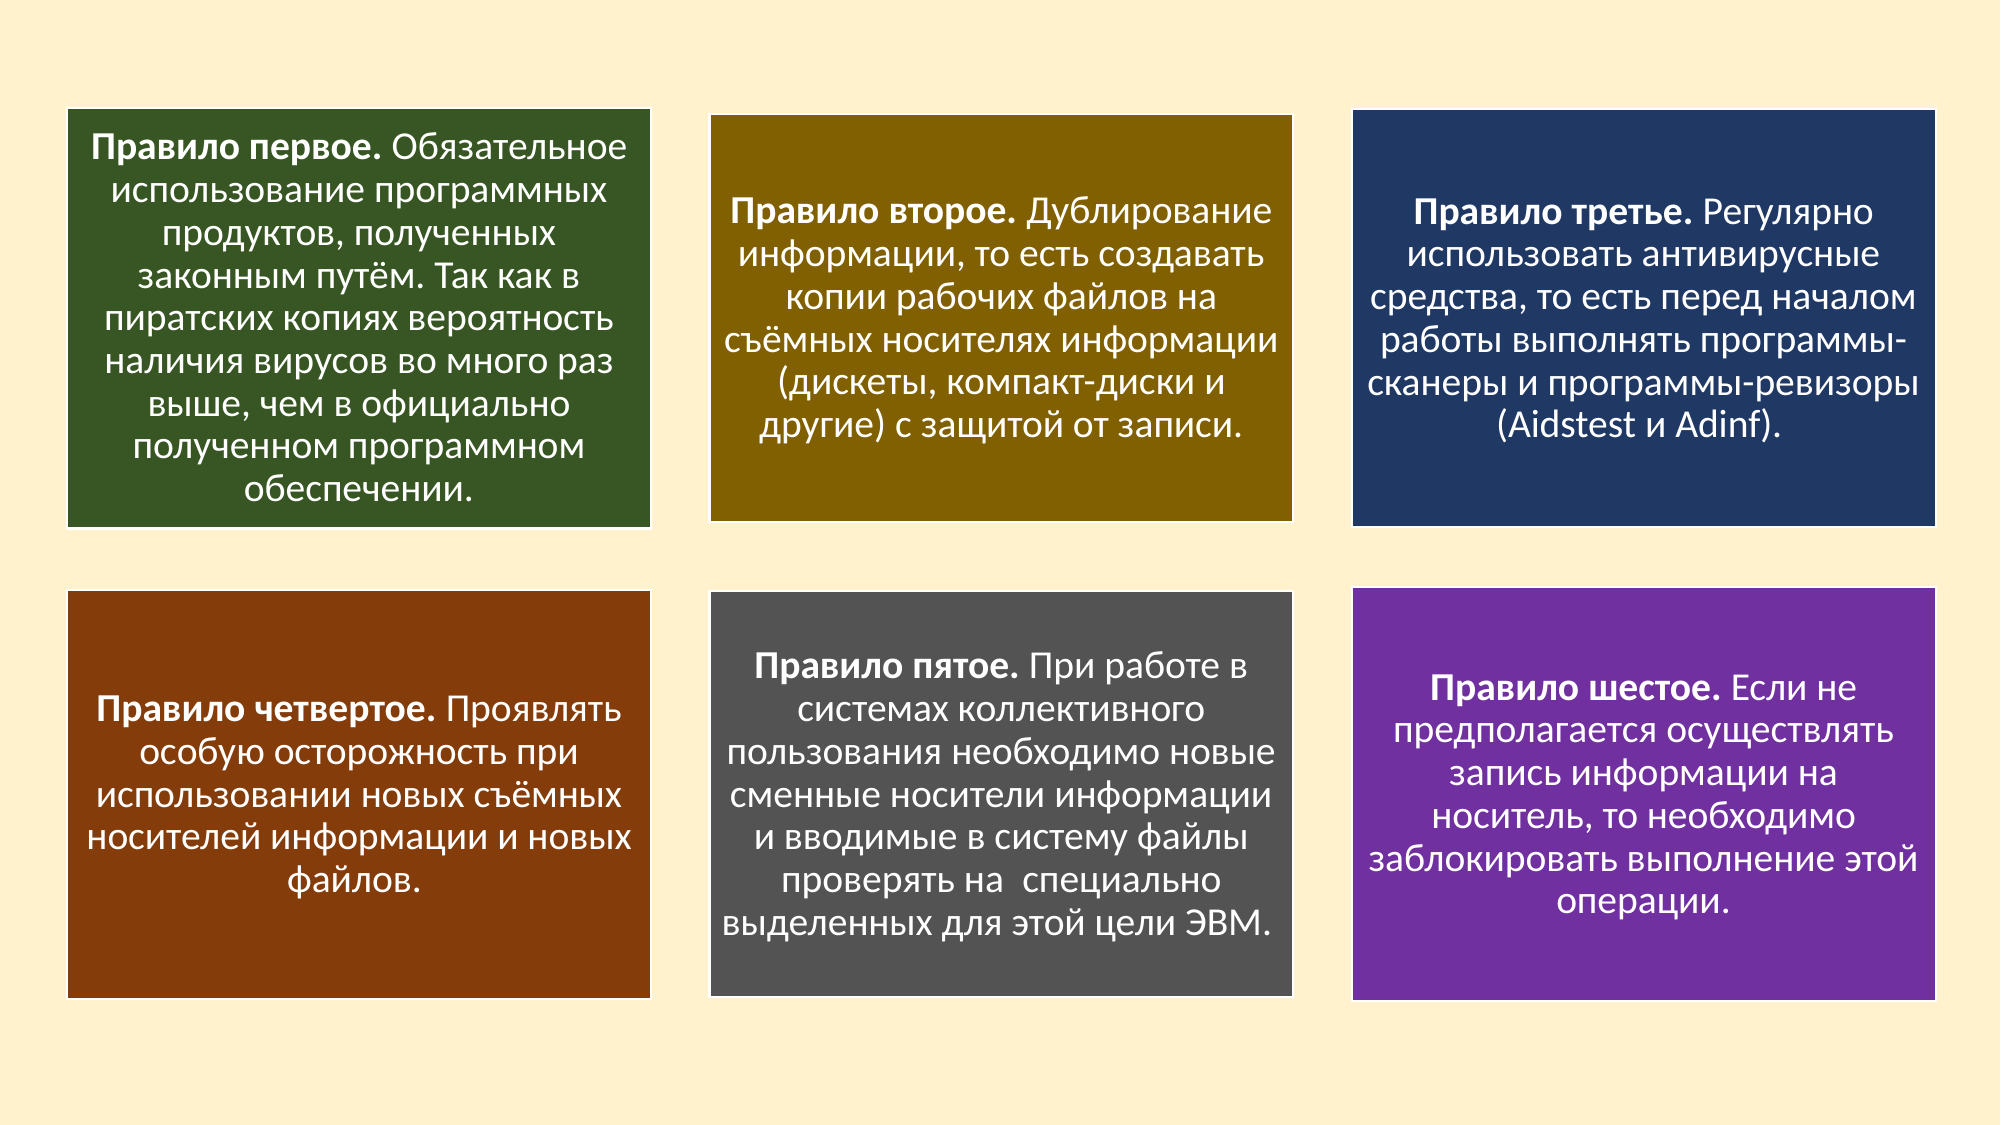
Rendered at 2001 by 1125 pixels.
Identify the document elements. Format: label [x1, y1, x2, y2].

list [67, 18, 1936, 1091]
